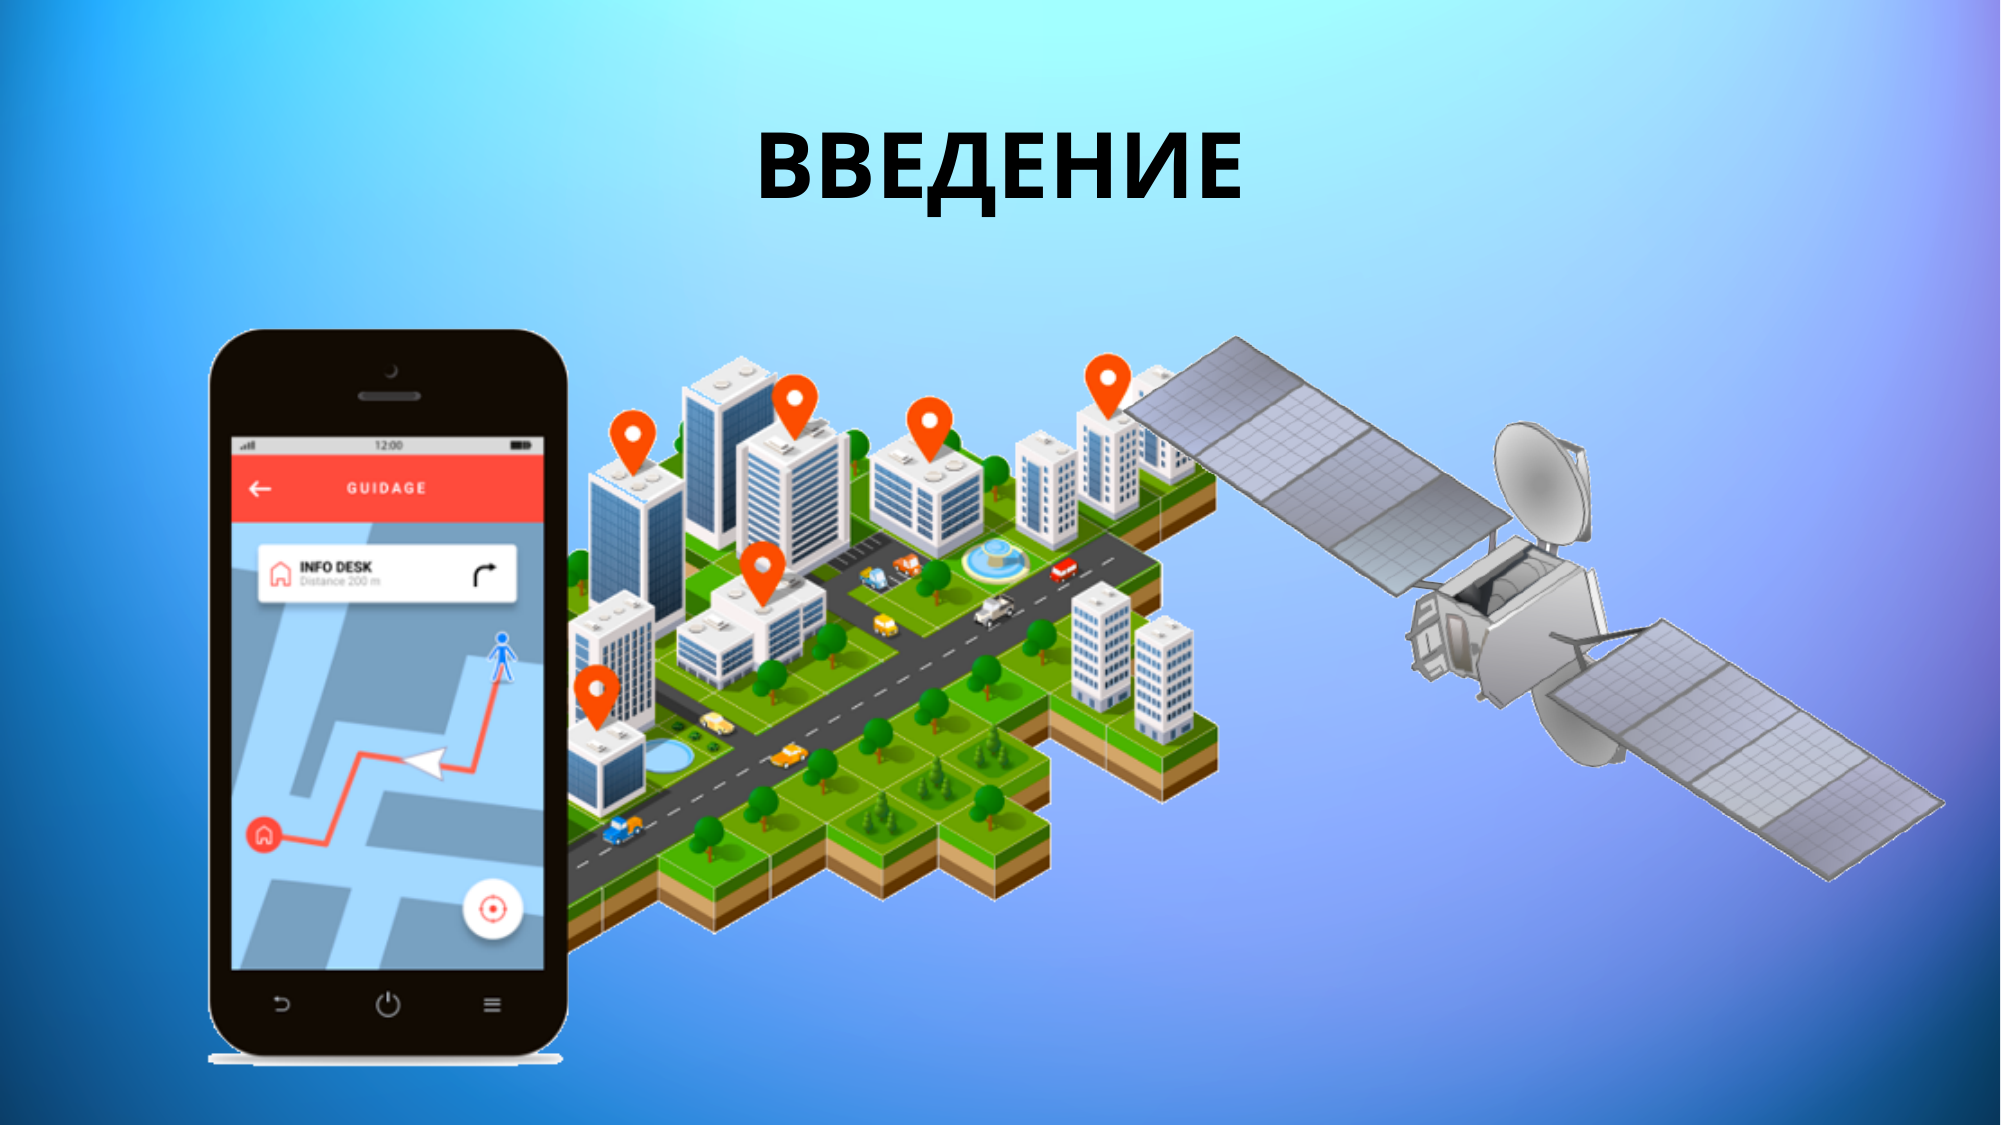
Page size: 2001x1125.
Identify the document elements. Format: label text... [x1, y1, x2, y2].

title ВВЕДЕНИЕ [137, 59, 1863, 277]
picture [0, 0, 2001, 1125]
